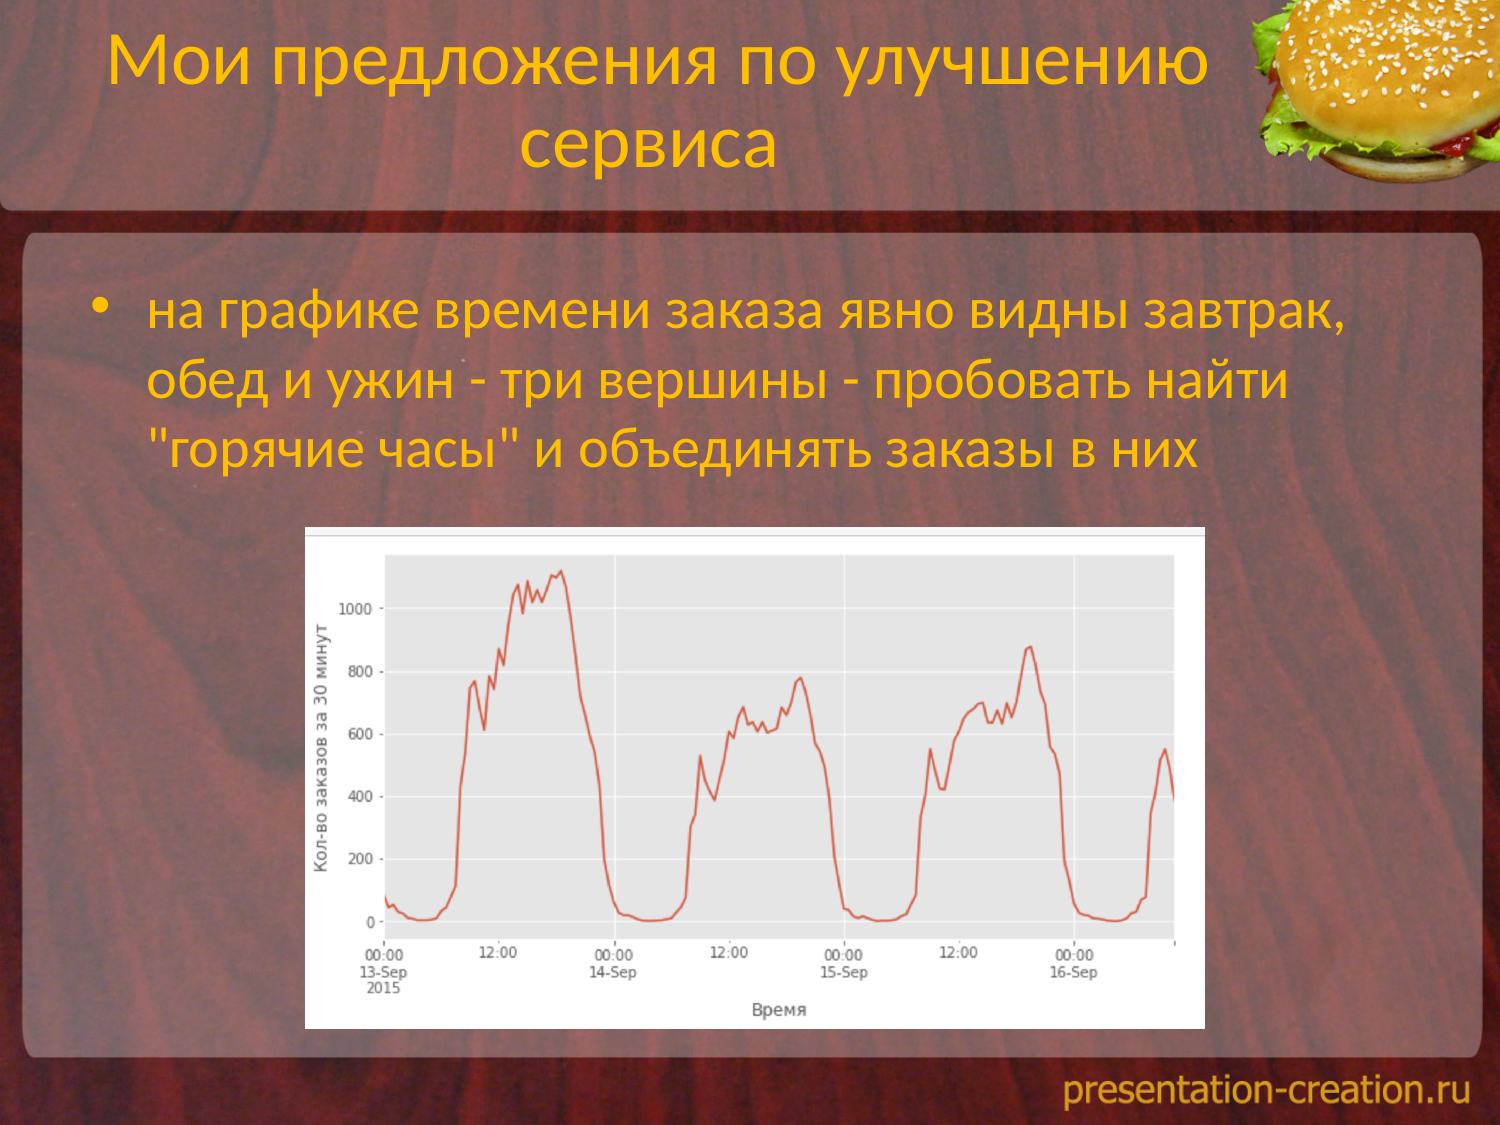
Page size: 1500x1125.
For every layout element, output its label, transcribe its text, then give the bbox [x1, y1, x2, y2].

picture [0, 0, 1500, 1125]
list на графике времени заказа явно видны завтрак, обед и ужин - три вершины - пробовать найти "горячие часы" и объединять заказы в них [75, 262, 1436, 563]
title Мои предложения по улучшению сервиса [29, 7, 1270, 195]
